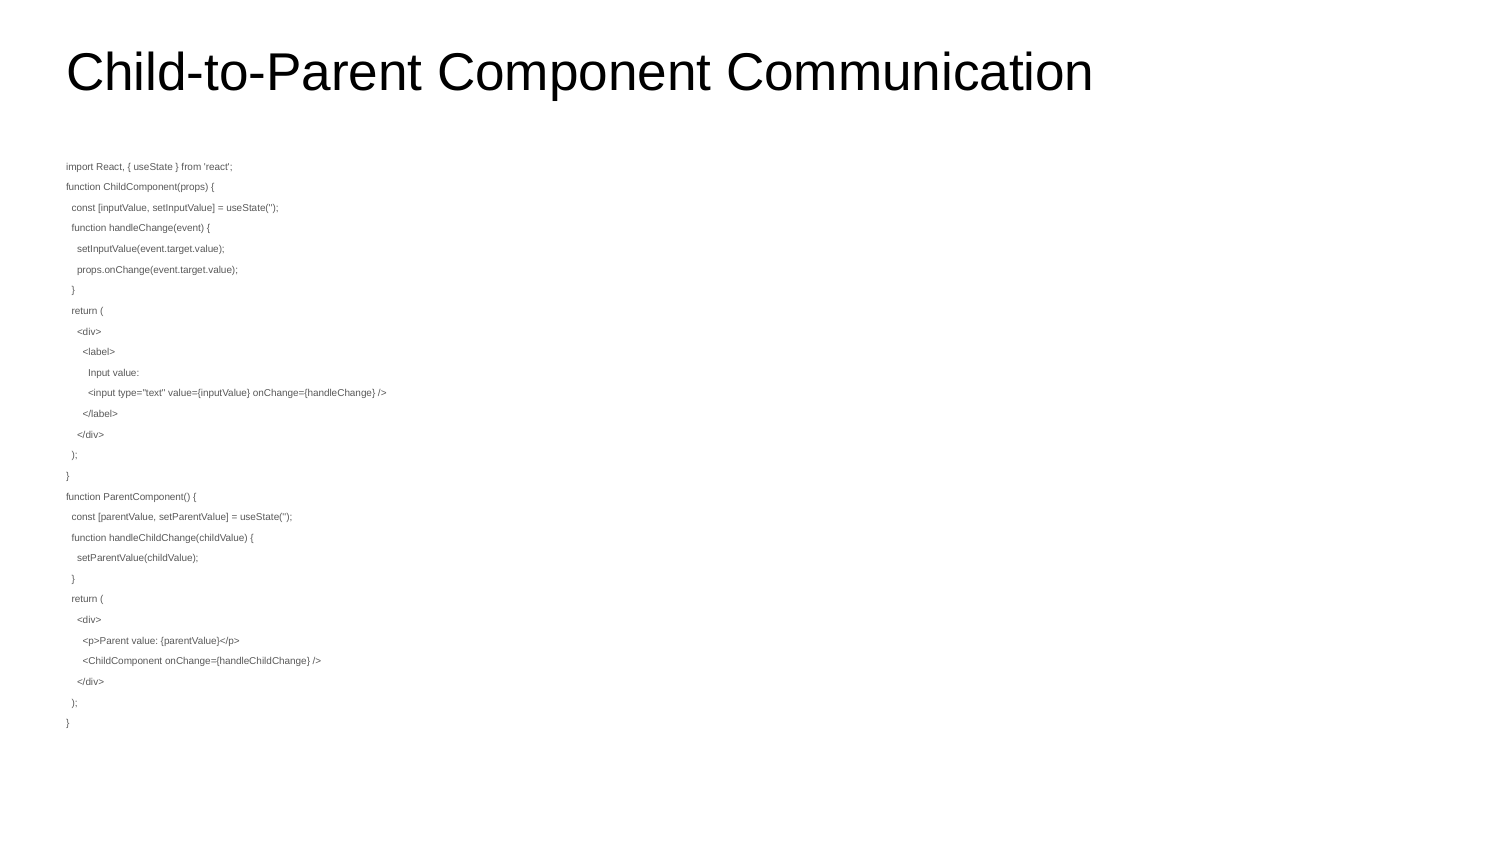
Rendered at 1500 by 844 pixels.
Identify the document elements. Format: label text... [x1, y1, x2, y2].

title Child-to-Parent Component Communication [51, 22, 1449, 116]
list import React, { useState } from 'react'; function ChildComponent(props) { const [inputValue, setInputValue] = useState(''); function handleChange(event) { setInputValue(event.target.value); props.onChange(event.target.value); } return ( <div> <label> Input value: <input type="text" value={inputValue} onChange={handleChange} /> </label> </div> ); } function ParentComponent() { const [parentValue, setParentValue] = useState(''); function handleChildChange(childValue) { setParentValue(childValue); } return ( <div> <p>Parent value: {parentValue}</p> <ChildComponent onChange={handleChildChange} /> </div> ); } [51, 143, 1449, 750]
